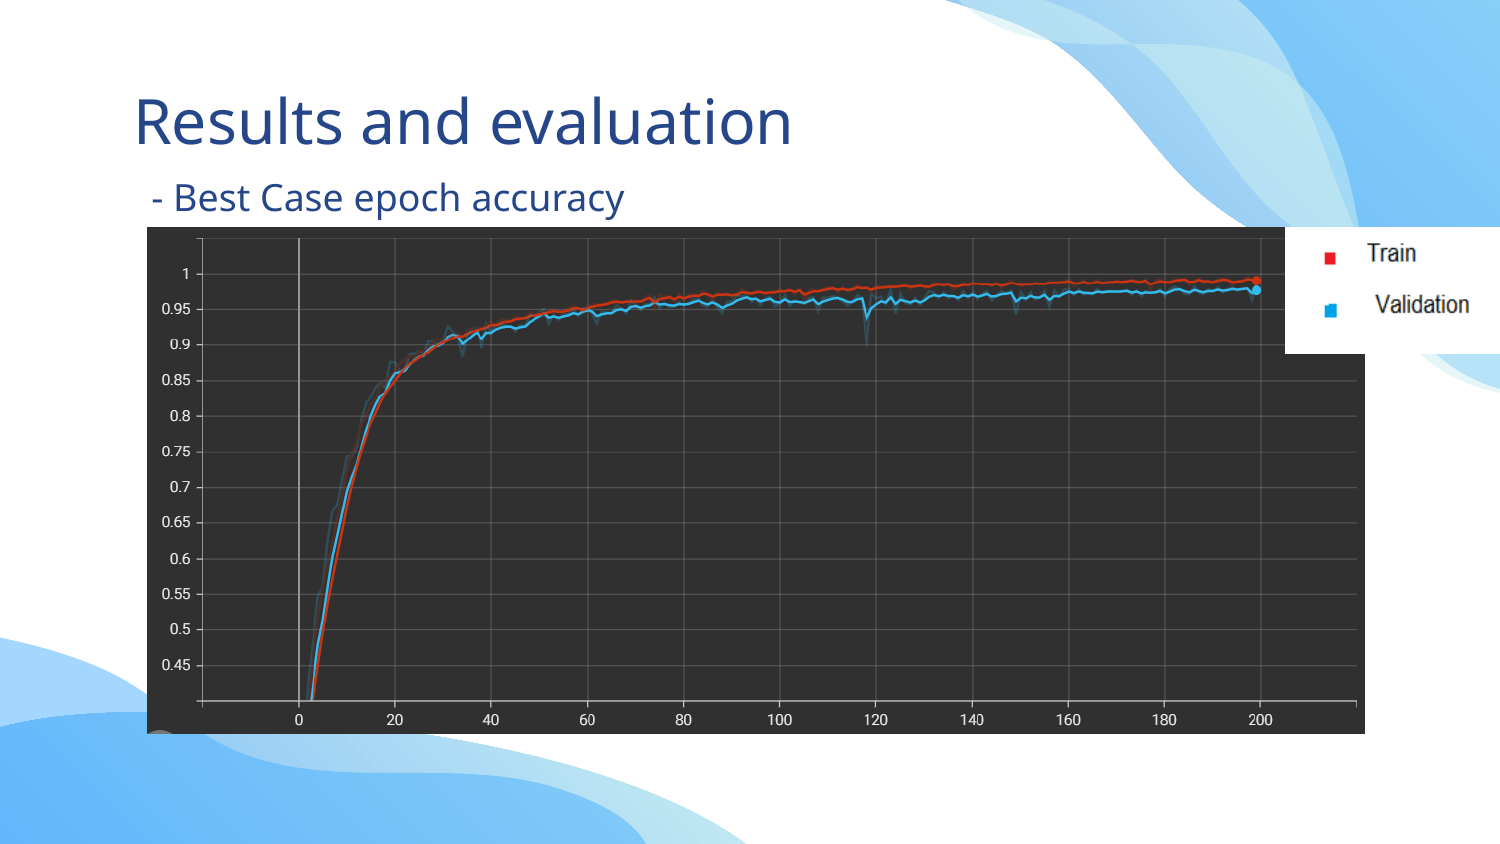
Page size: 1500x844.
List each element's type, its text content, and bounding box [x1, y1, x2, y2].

text_box - Best Case epoch accuracy [136, 166, 689, 272]
title Results and evaluation [118, 72, 1382, 167]
picture [147, 227, 1500, 735]
